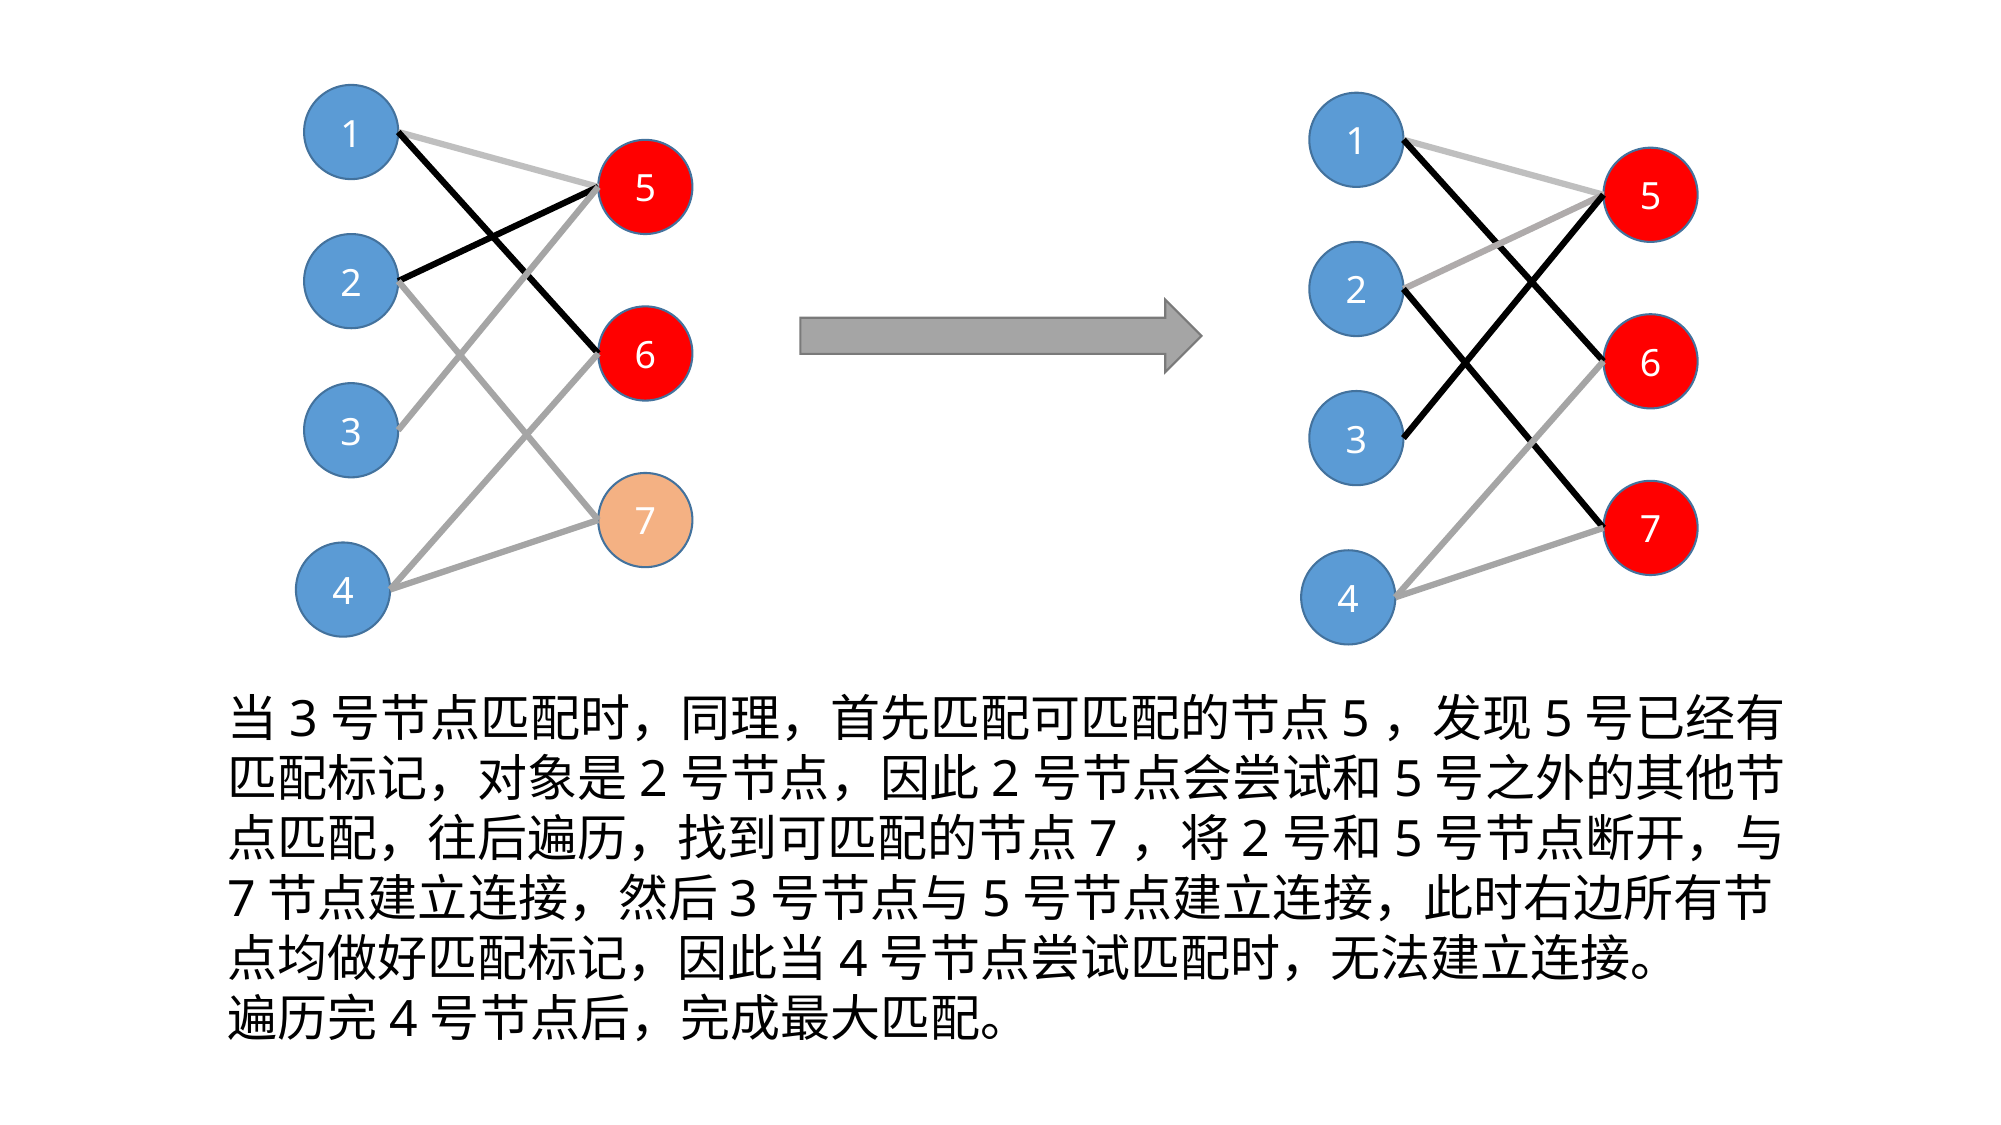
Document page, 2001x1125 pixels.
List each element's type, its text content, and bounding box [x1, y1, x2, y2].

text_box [390, 519, 599, 590]
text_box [1395, 527, 1604, 598]
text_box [1403, 194, 1604, 361]
text_box 6 [1604, 313, 1699, 410]
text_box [398, 186, 599, 353]
text_box 4 [1300, 549, 1397, 646]
text_box 2 [1308, 240, 1403, 338]
text_box 3 [303, 382, 390, 479]
text_box [799, 297, 1203, 375]
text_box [1395, 361, 1604, 527]
text_box 3 [1308, 389, 1395, 487]
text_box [390, 353, 599, 519]
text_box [1403, 139, 1604, 194]
text_box 4 [294, 541, 392, 638]
text_box 5 [1604, 146, 1699, 243]
text_box 6 [599, 305, 694, 402]
text_box 7 [1604, 479, 1699, 577]
text_box 1 [1308, 91, 1405, 188]
text_box 2 [303, 233, 398, 330]
text_box 1 [303, 83, 400, 181]
text_box 当3号节点匹配时，同理，首先匹配可匹配的节点5，发现5号已经有匹配标记，对象是2号节点，因此2号节点会尝试和5号之外的其他节点匹配，往后遍历，找到可匹配的节点7，将2号和5号节点断开，与7节点建立连接，然后3号节点与5号节点建立连接，此时右边所有节点均做好匹配标记，因此当4号节点尝试匹配时，无法建立连接。 遍历完4号节点后，完成最大匹配。 [212, 679, 1818, 1055]
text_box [398, 131, 599, 186]
text_box 5 [599, 138, 694, 236]
text_box 7 [599, 471, 694, 569]
